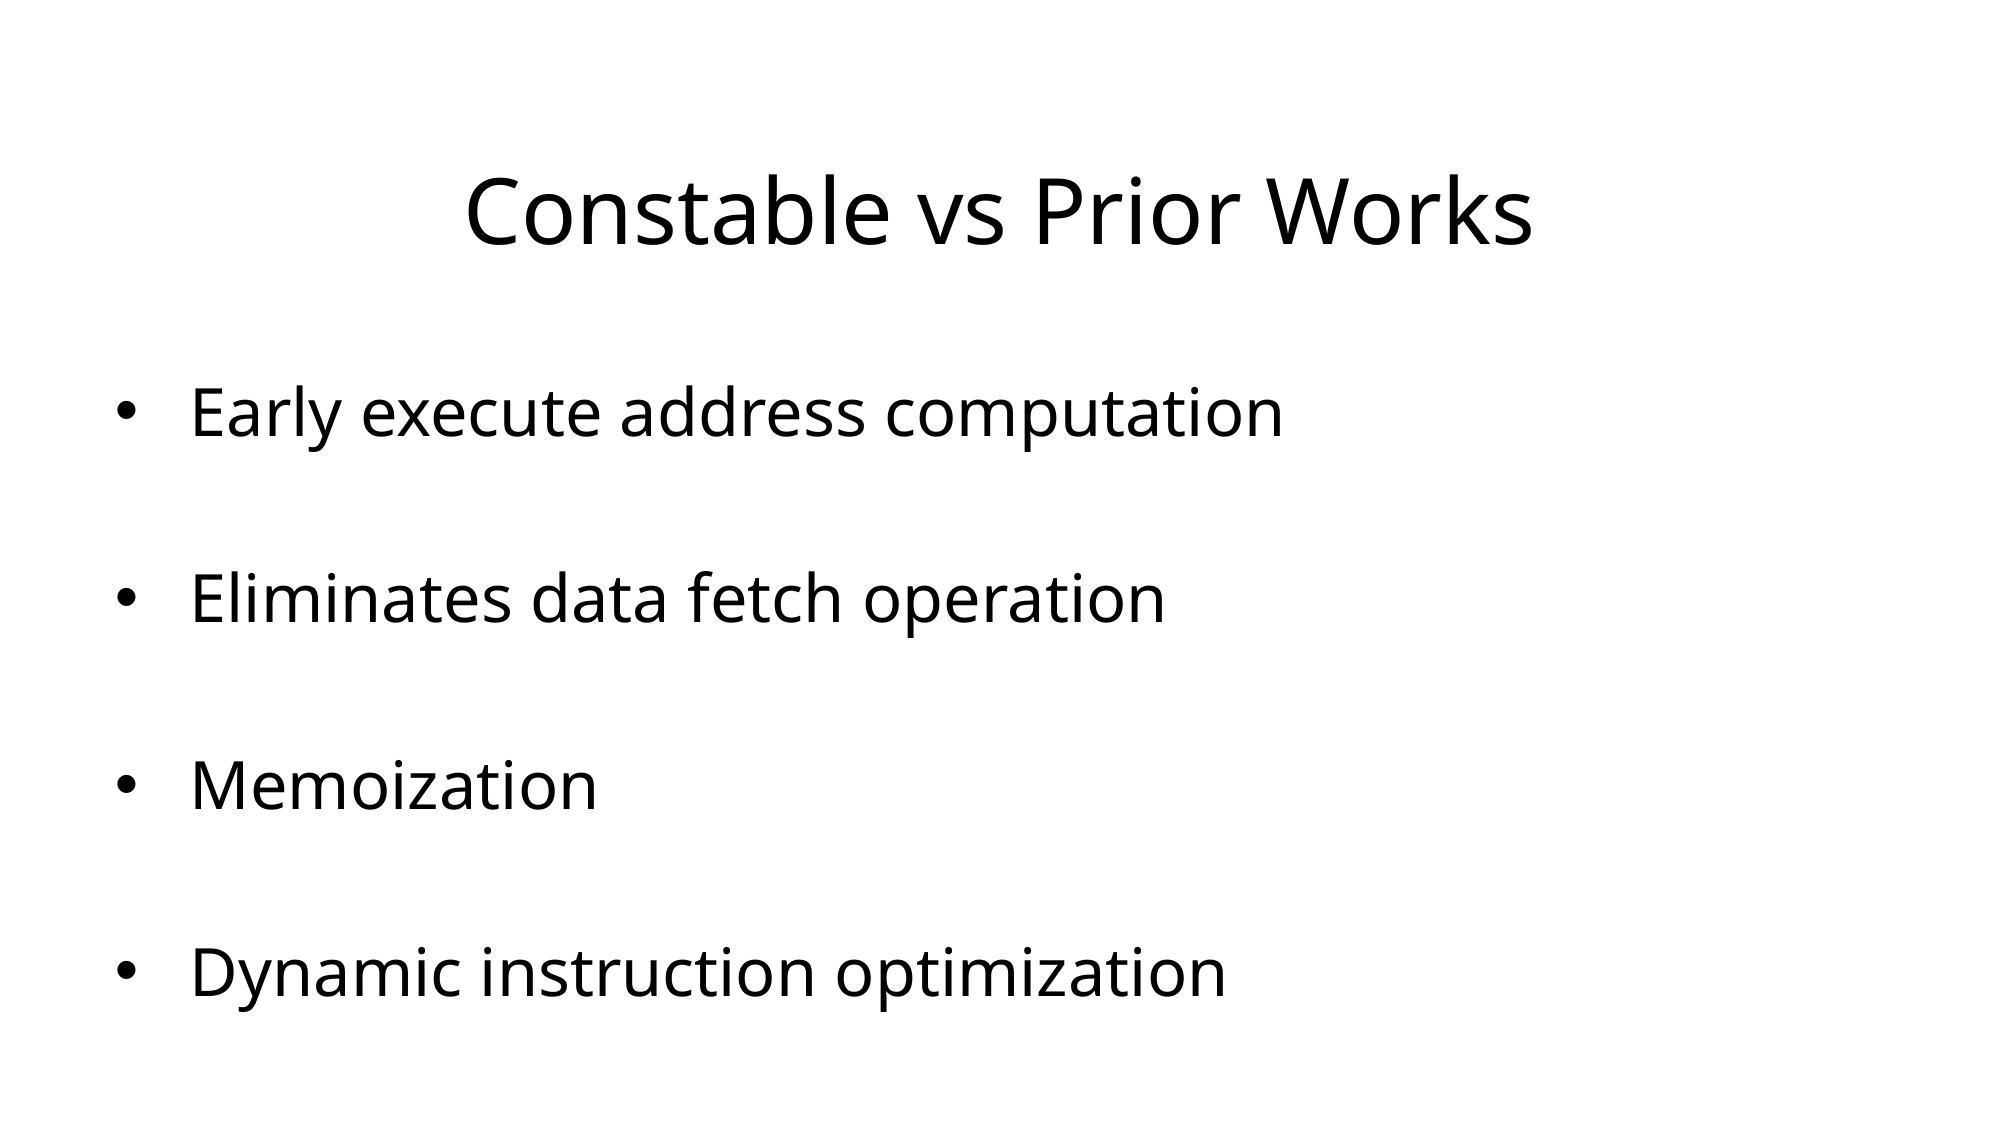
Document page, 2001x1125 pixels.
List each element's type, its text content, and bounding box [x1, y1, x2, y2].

text_box Early execute address computation Eliminates data fetch operation Memoization Dynamic instruction optimization [99, 361, 1900, 1047]
title Constable vs Prior Works [99, 113, 1900, 302]
